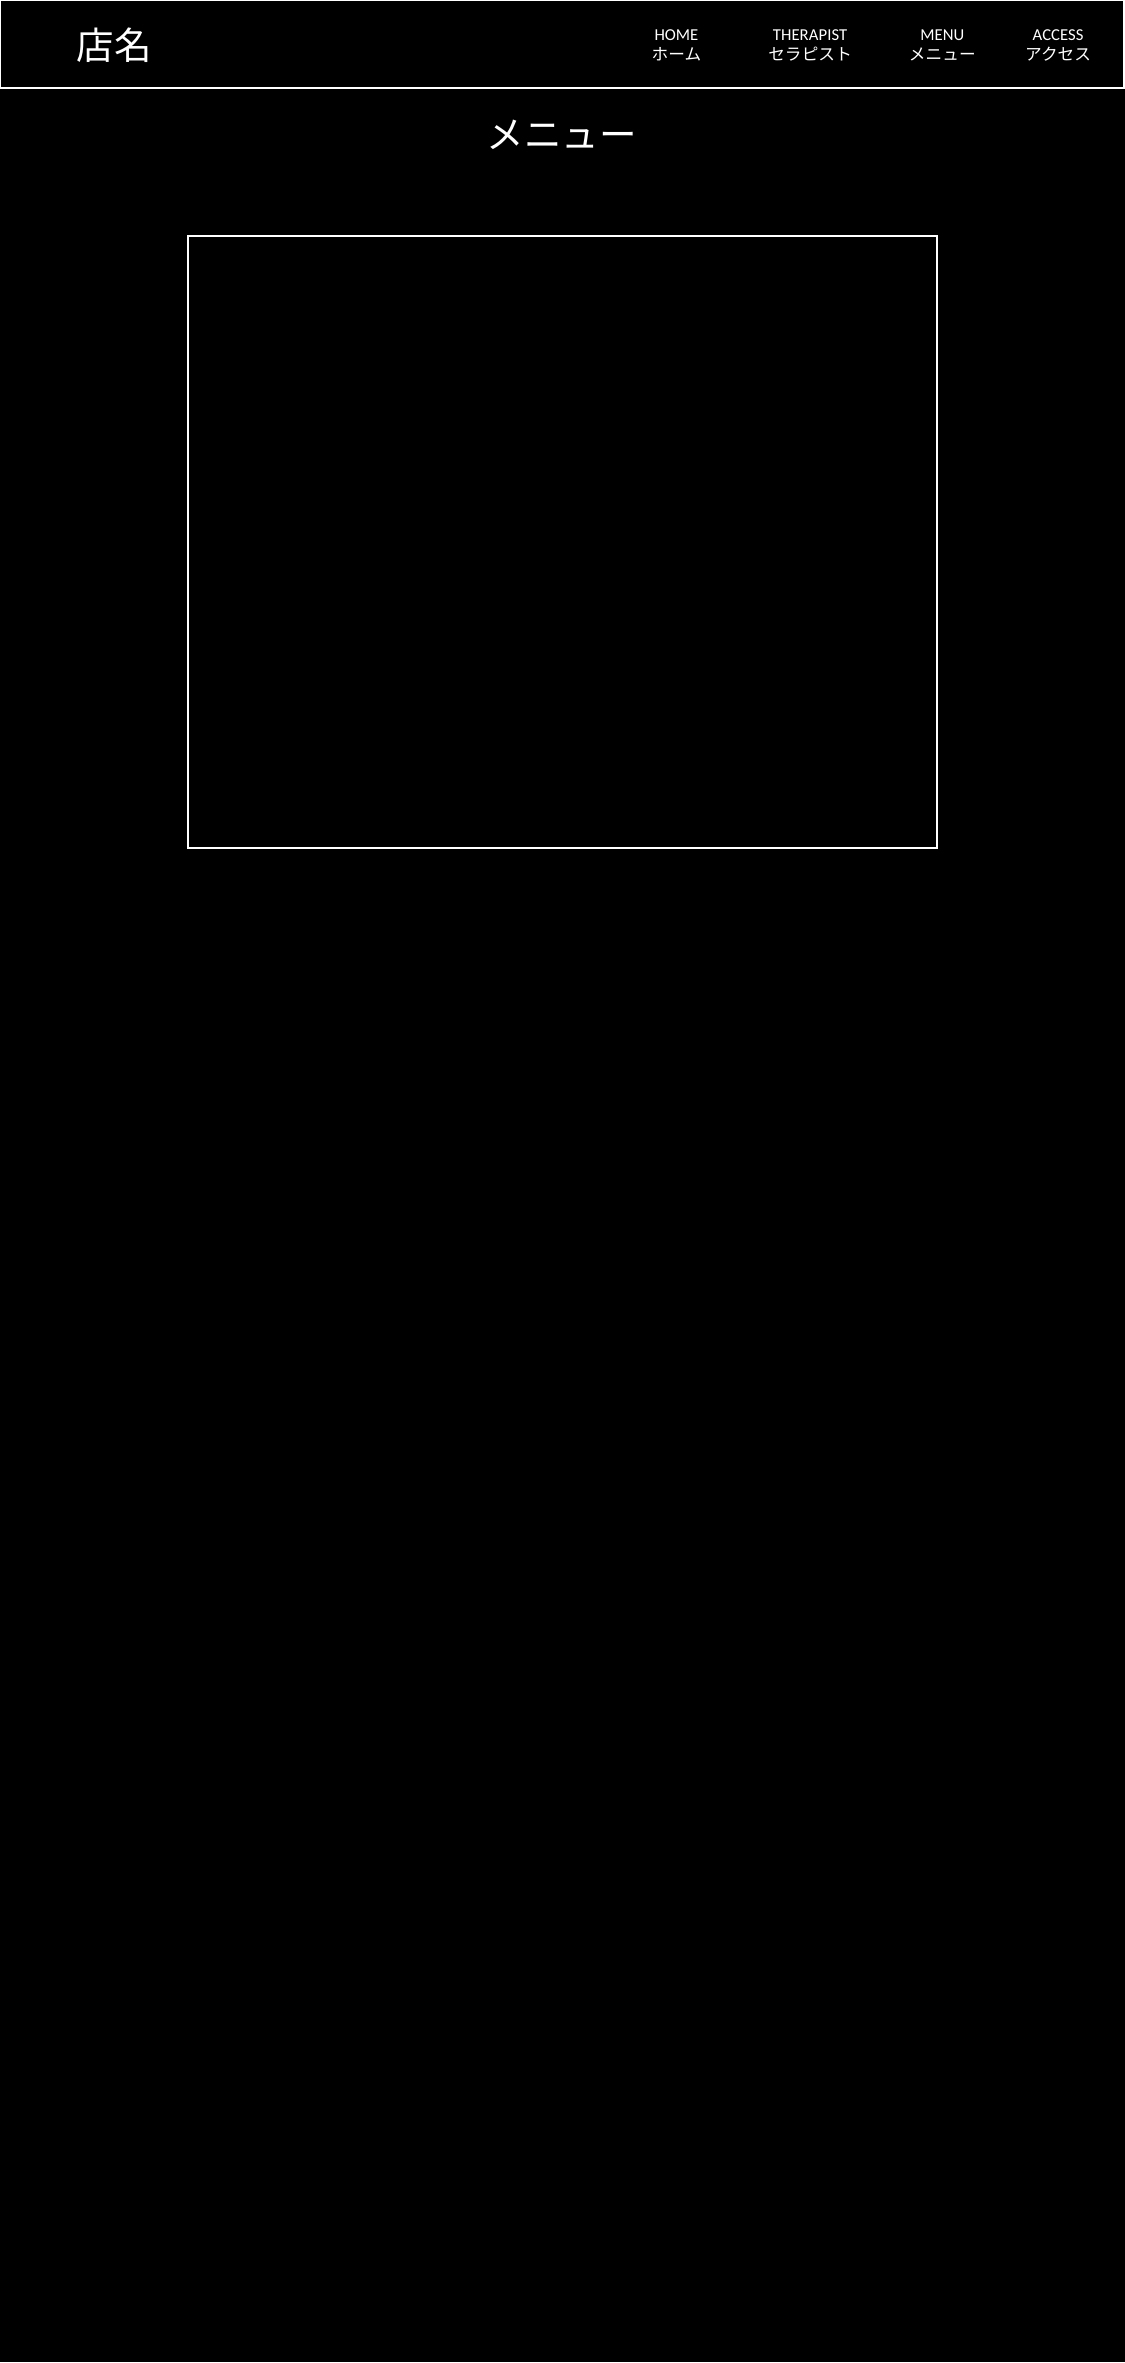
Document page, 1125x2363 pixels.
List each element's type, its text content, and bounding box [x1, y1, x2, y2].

text_box 店名 [0, 0, 229, 89]
text_box メニュー [304, 88, 820, 179]
text_box [229, 0, 609, 89]
text_box THERAPIST セラピスト [743, 0, 875, 89]
text_box MENU メニュー [875, 0, 991, 89]
text_box HOME ホーム [609, 0, 743, 88]
text_box ACCESS アクセス [991, 0, 1125, 89]
text_box [187, 235, 938, 849]
